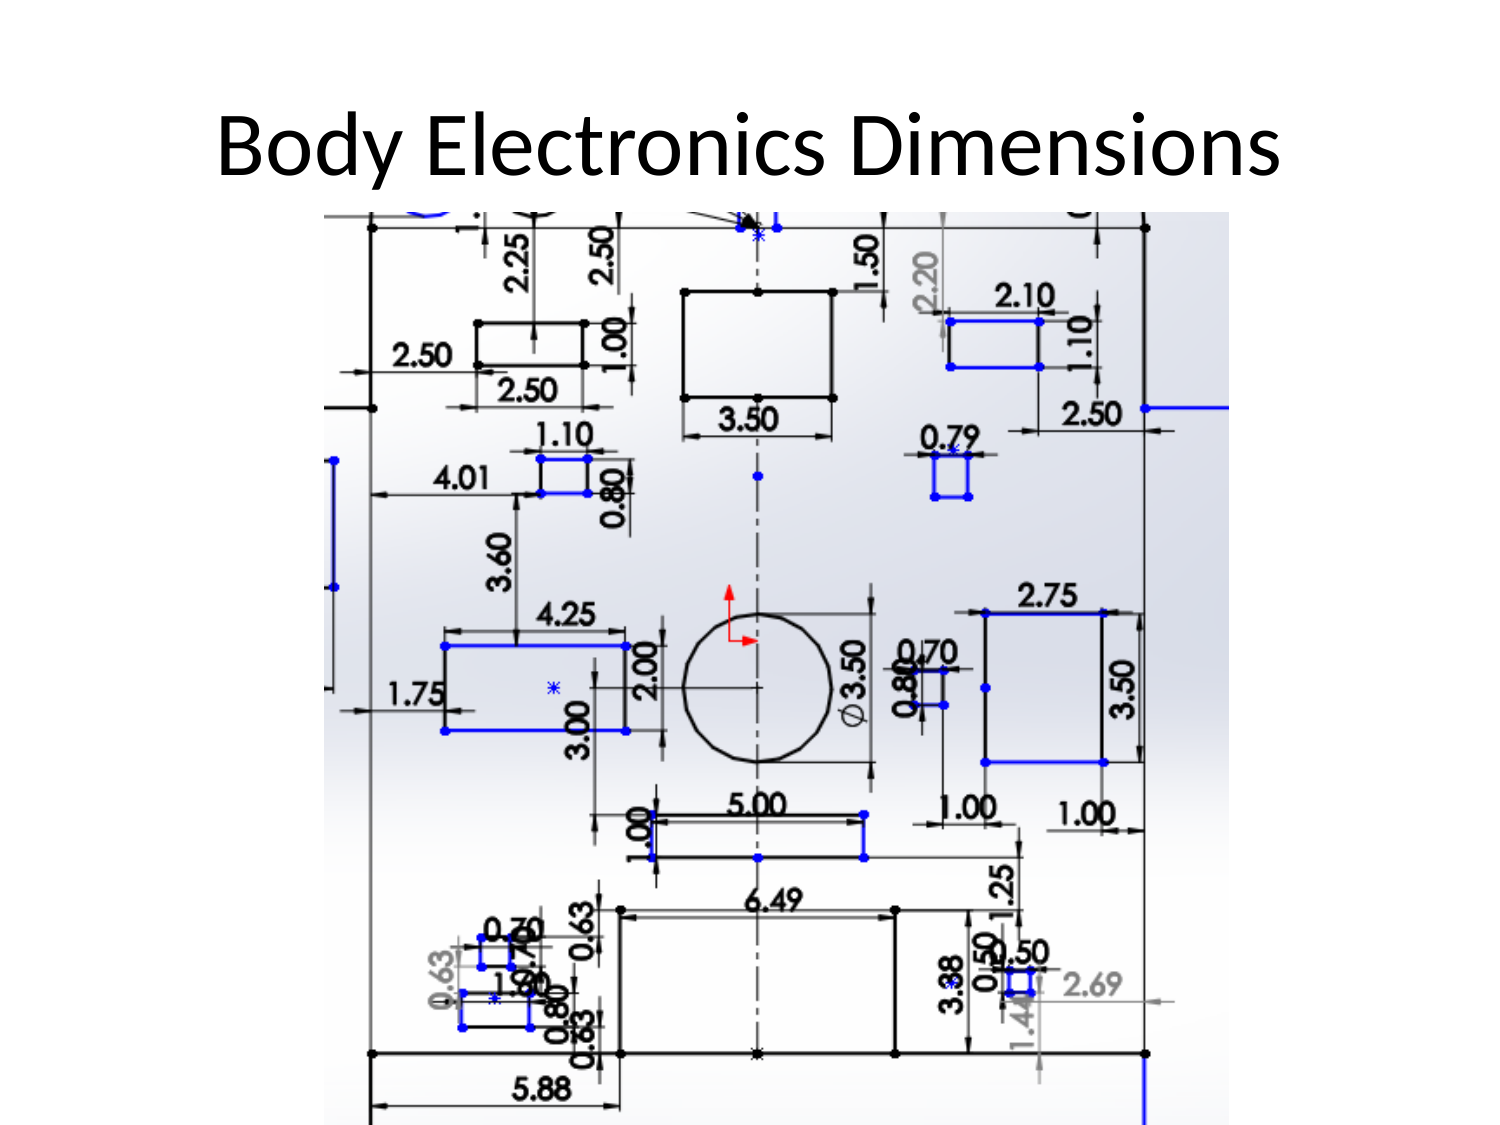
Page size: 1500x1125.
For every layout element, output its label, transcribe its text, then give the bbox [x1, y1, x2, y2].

title Body Electronics Dimensions [75, 45, 1425, 233]
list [324, 212, 1229, 1125]
